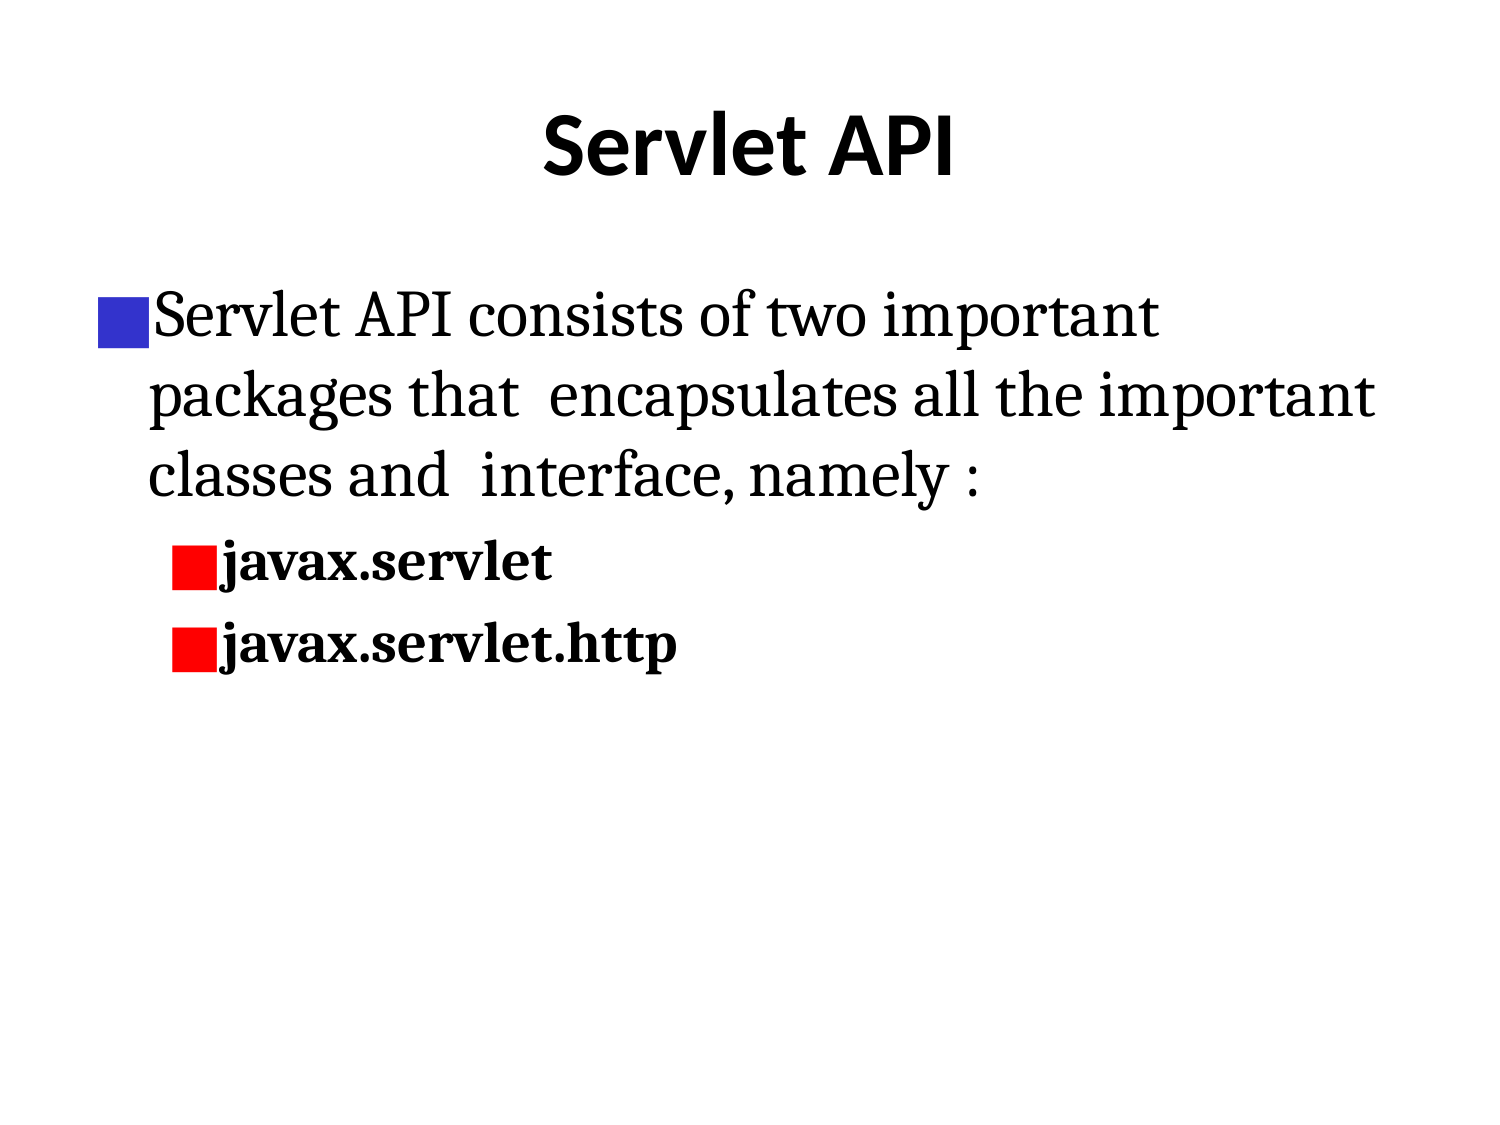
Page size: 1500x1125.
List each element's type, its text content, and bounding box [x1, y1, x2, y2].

title Servlet API [75, 45, 1425, 233]
list Servlet API consists of two important packages that encapsulates all the important classes and interface, namely : javax.servlet javax.servlet.http [75, 262, 1425, 1005]
